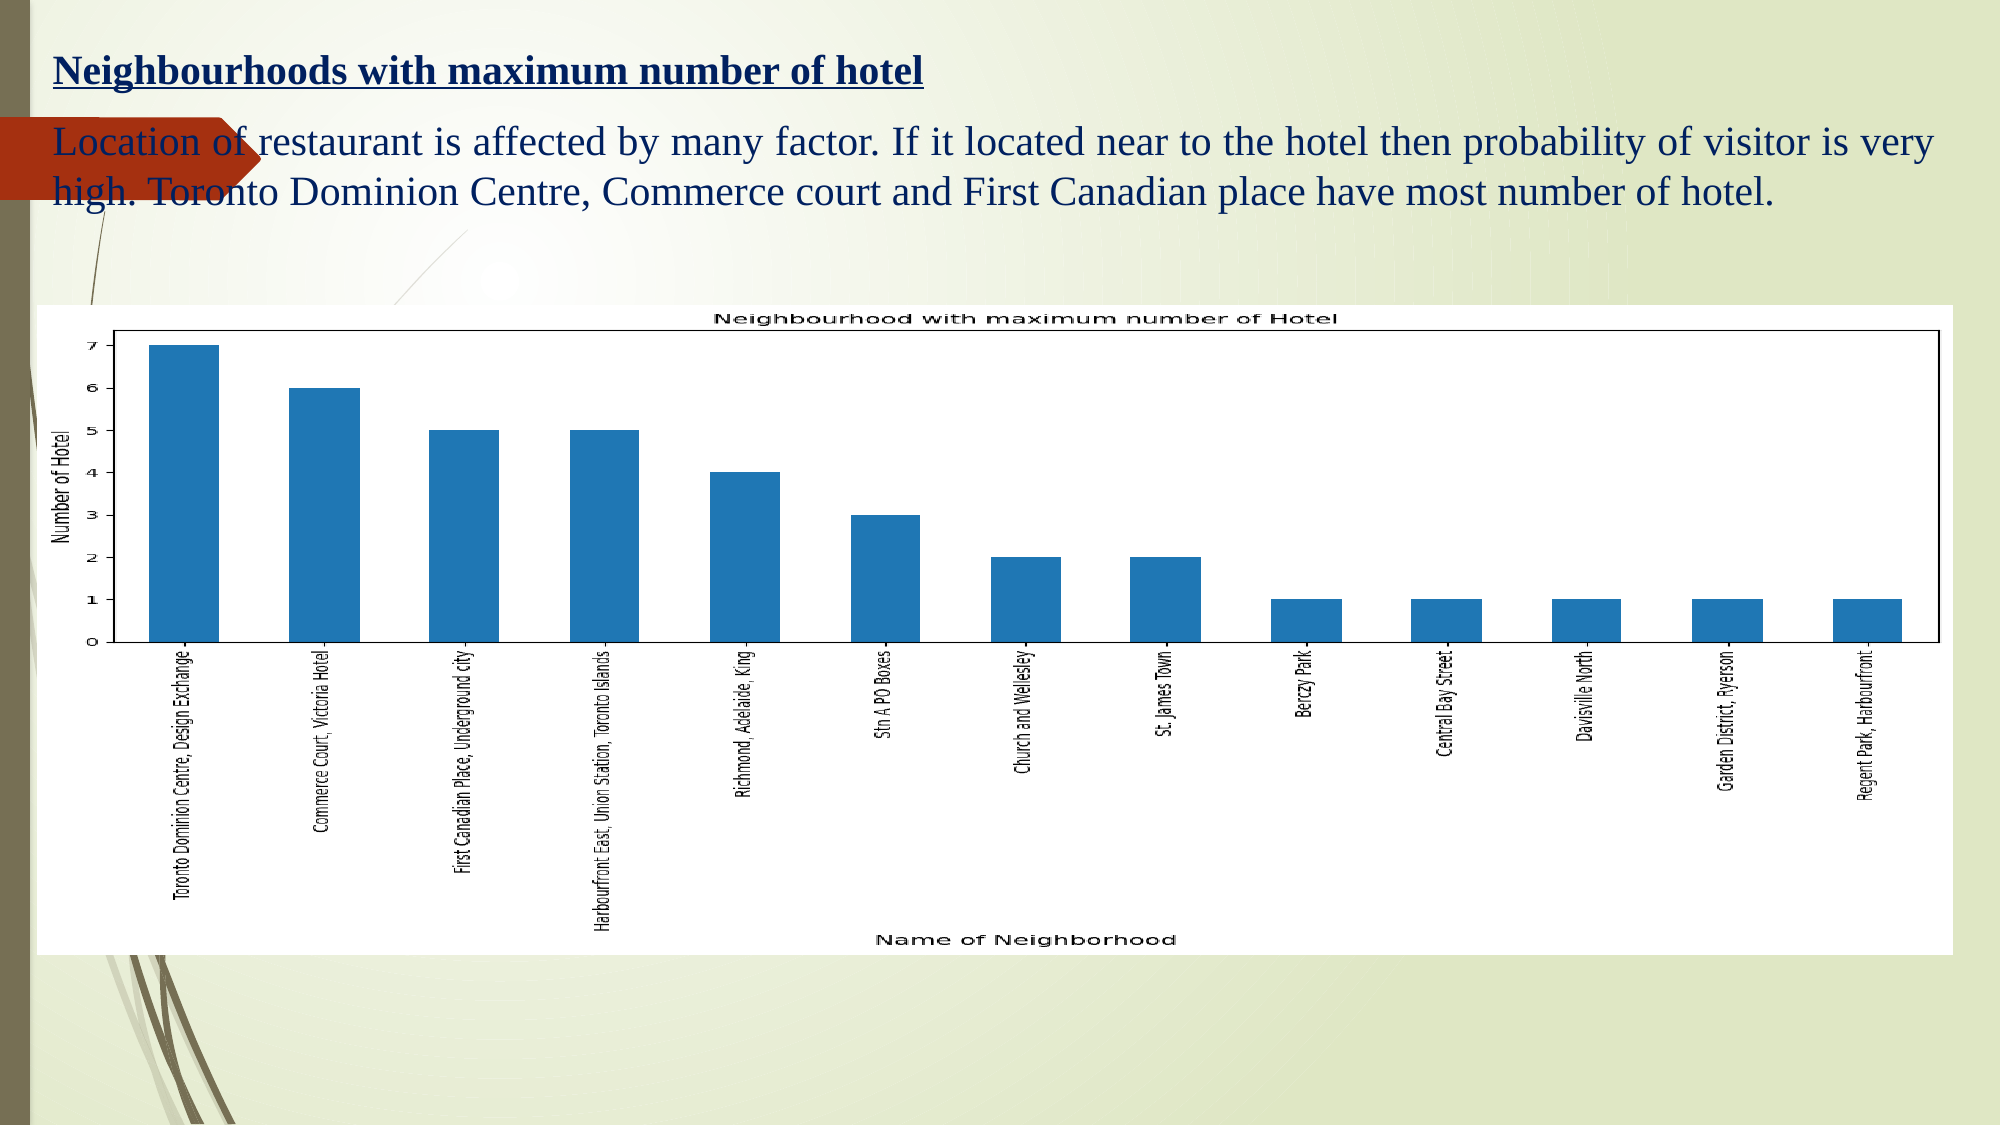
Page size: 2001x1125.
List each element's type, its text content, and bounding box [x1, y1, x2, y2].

list Neighbourhoods with maximum number of hotel Location of restaurant is affected by many factor. If it located near to the hotel then probability of visitor is very high. Toronto Dominion Centre, Commerce court and First Canadian place have most number of hotel. [37, 964, 1953, 1082]
list Neighbourhoods with maximum number of hotel Location of restaurant is affected by many factor. If it located near to the hotel then probability of visitor is very high. Toronto Dominion Centre, Commerce court and First Canadian place have most number of hotel. [37, 35, 1953, 305]
picture [37, 305, 1953, 955]
